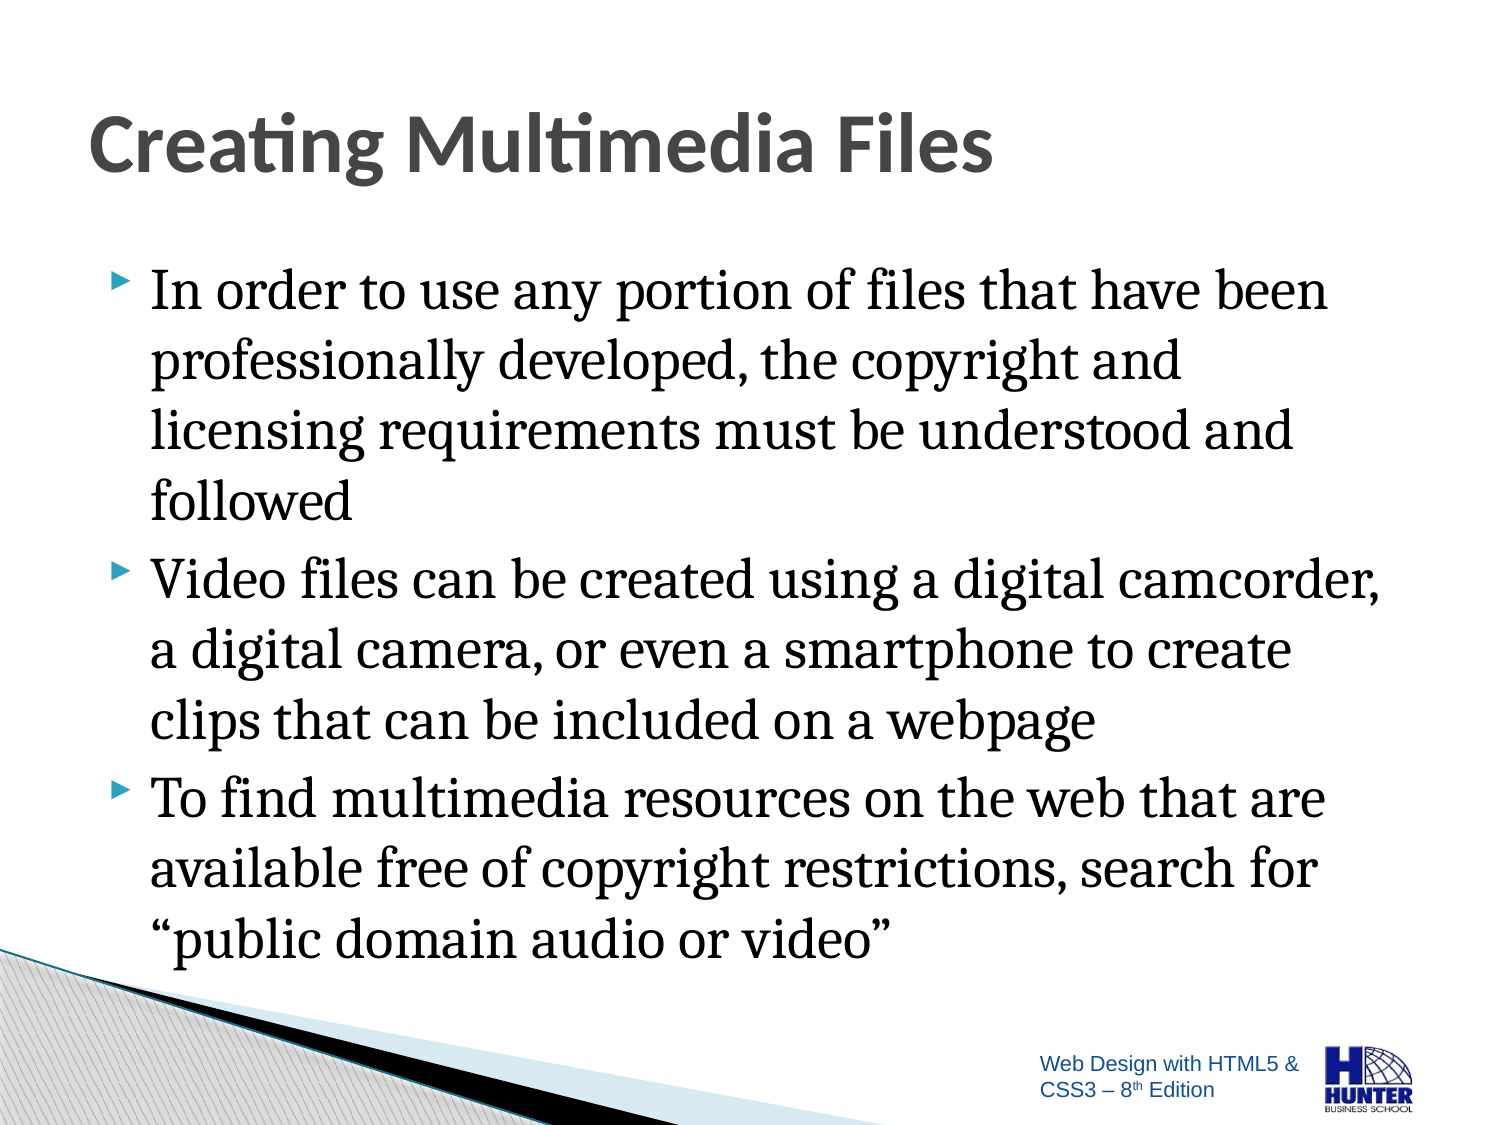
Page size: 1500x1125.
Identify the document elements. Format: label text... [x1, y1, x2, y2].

list In order to use any portion of files that have been professionally developed, the copyright and licensing requirements must be understood and followed Video files can be created using a digital camcorder, a digital camera, or even a smartphone to create clips that can be included on a webpage To find multimedia resources on the web that are available free of copyright restrictions, search for “public domain audio or video” [75, 243, 1425, 986]
title Creating Multimedia Files [75, 45, 1425, 233]
picture [1325, 1046, 1413, 1113]
